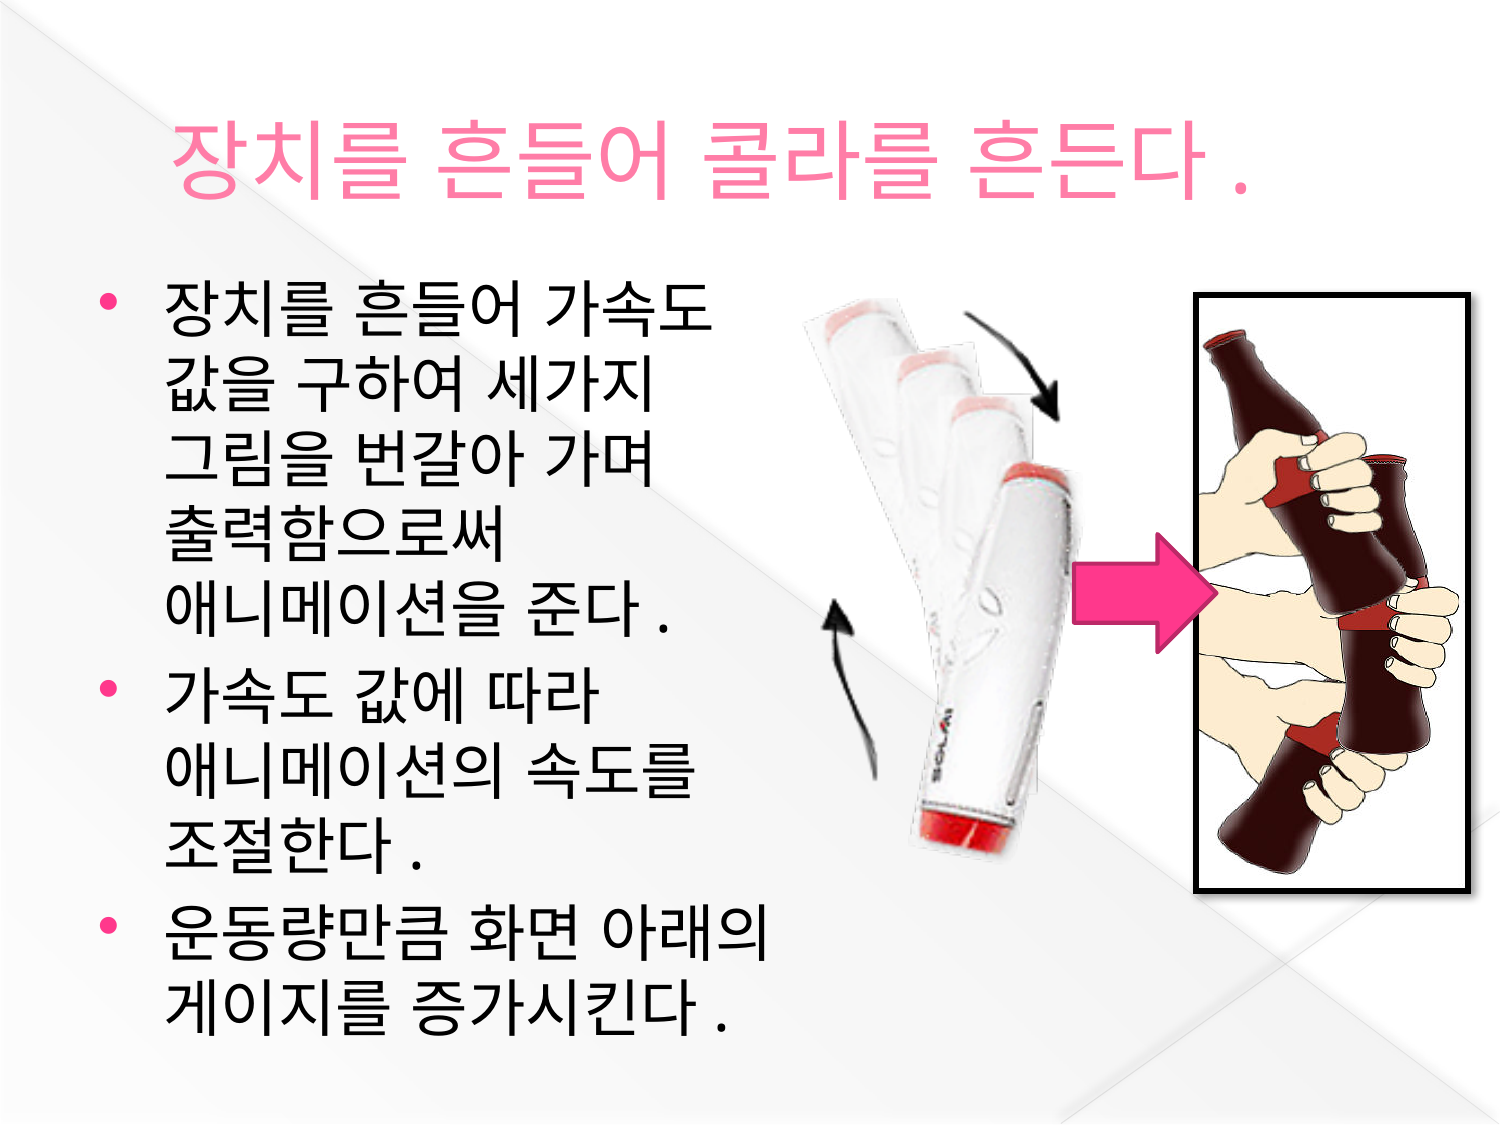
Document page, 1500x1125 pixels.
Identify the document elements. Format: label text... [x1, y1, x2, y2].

text_box [1096, 532, 1189, 655]
picture [1198, 297, 1465, 889]
list 장치를 흔들어 가속도 값을 구하여 세가지 그림을 번갈아 가며 출력함으로써 애니메이션을 준다. 가속도 값에 따라 애니메이션의 속도를 조절한다. 운동량만큼 화면 아래의 게이지를 증가시킨다. [75, 262, 809, 1071]
picture [792, 297, 1093, 870]
title 장치를 흔들어 콜라를 흔든다. [75, 43, 1425, 274]
